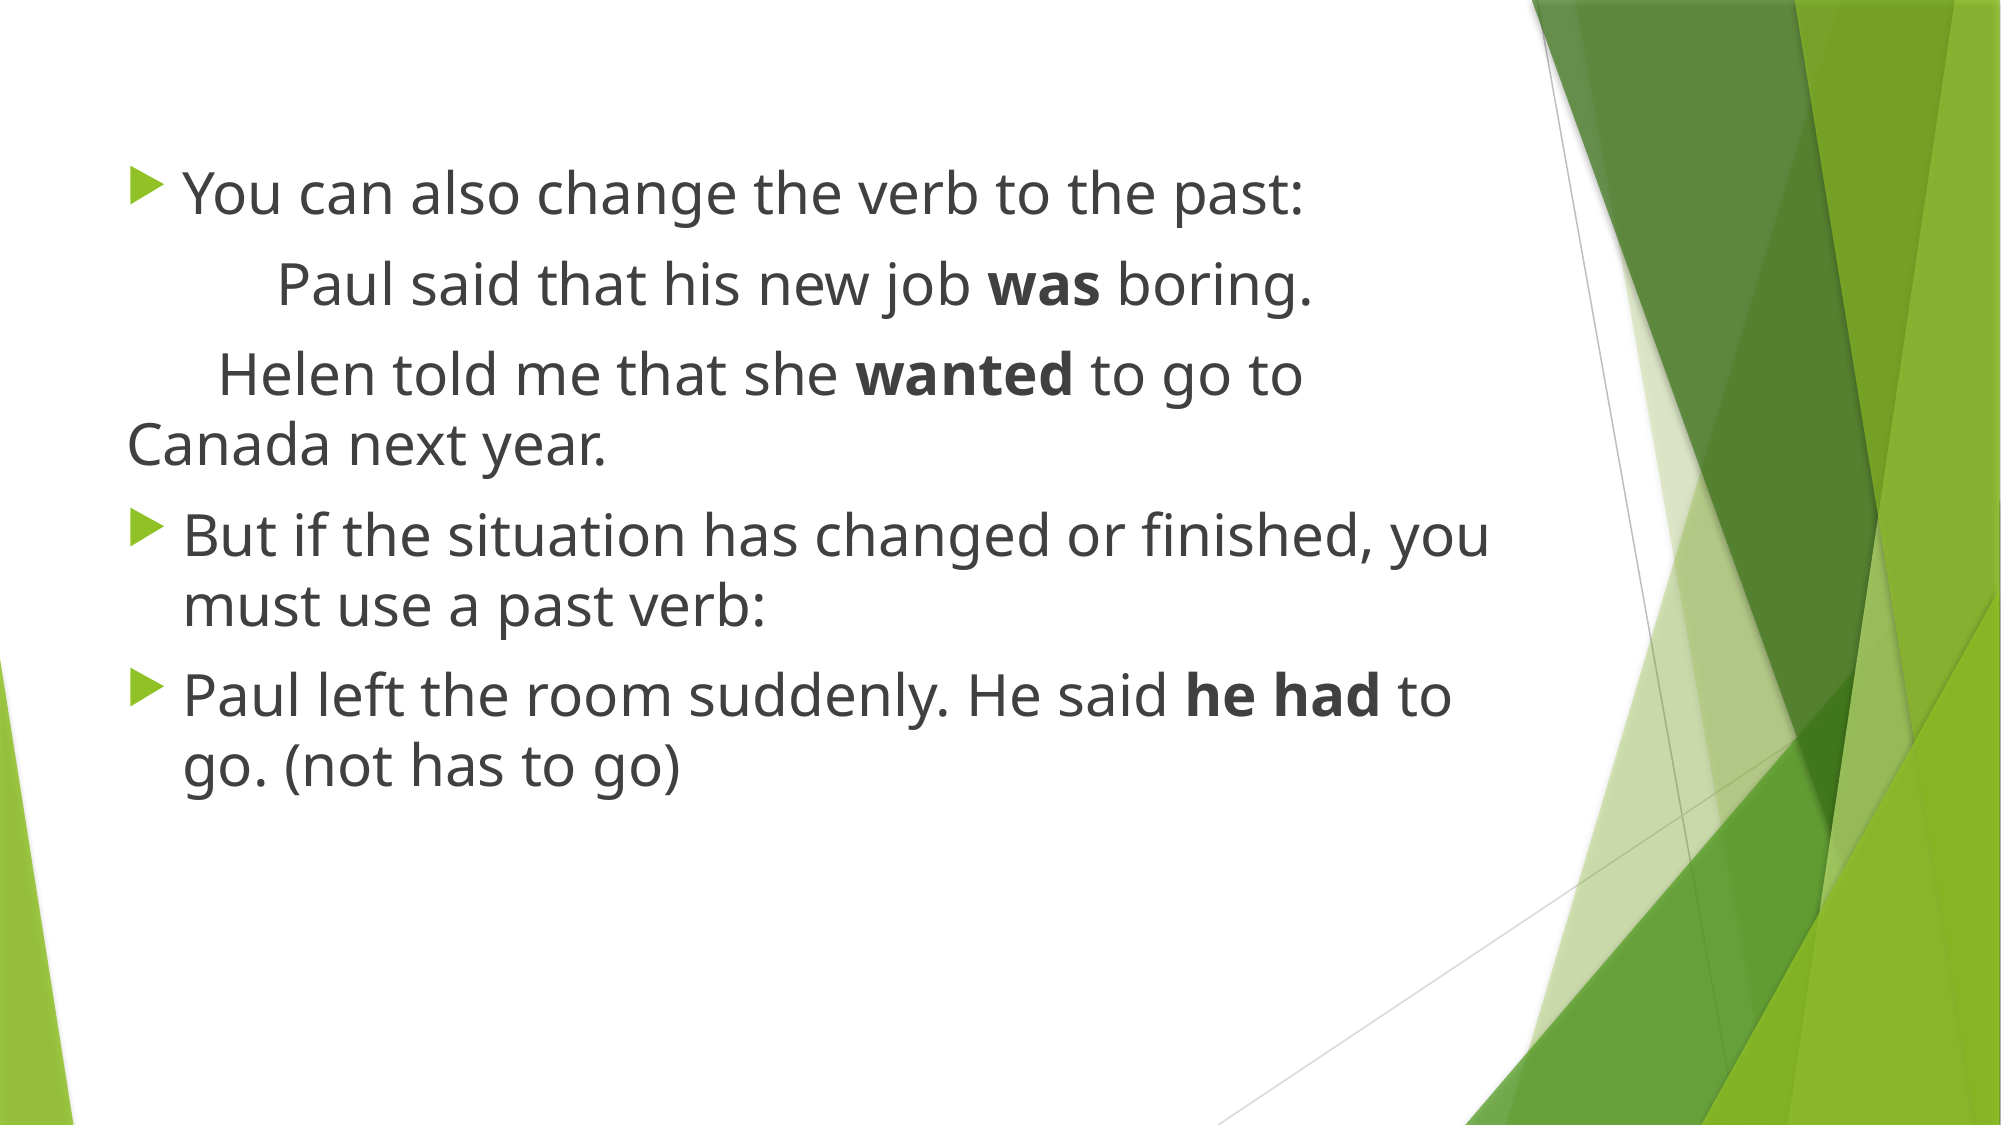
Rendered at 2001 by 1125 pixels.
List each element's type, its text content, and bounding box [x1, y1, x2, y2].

list You can also change the verb to the past: Paul said that his new job was boring. Helen told me that she wanted to go to Canada next year. But if the situation has changed or finished, you must use a past verb: Paul left the room suddenly. He said he had to go. (not has to go) [111, 148, 1522, 991]
